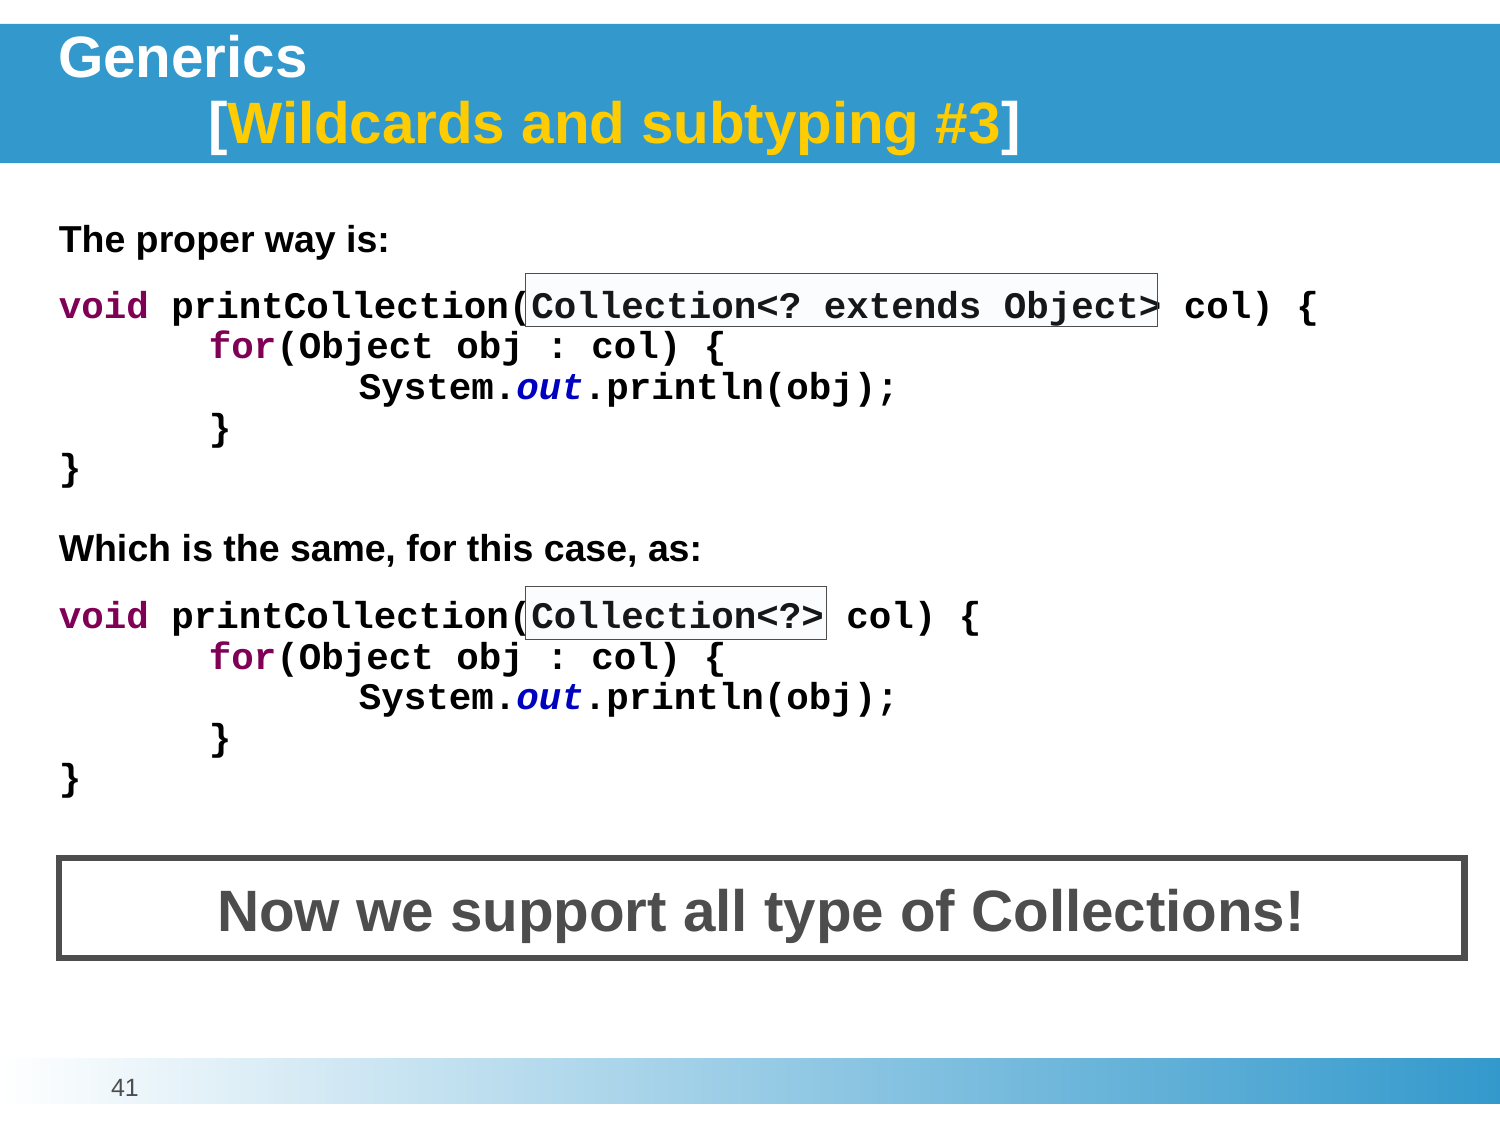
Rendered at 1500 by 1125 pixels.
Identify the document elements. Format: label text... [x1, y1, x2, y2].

text_box Now we support all type of Collections! [58, 857, 1465, 959]
text_box [525, 586, 827, 640]
slide_number 41 [45, 1074, 205, 1122]
text_box [525, 273, 1158, 327]
title Generics [Wildcards and subtyping #3] [0, 23, 1500, 164]
text_box The proper way is: void printCollection(Collection<? extends Object> col) { for(Object obj : col) { System.out.println(obj); } } Which is the same, for this case, as: void printCollection(Collection<?> col) { for(Object obj : col) { System.out.println(obj); } } [58, 219, 1465, 799]
